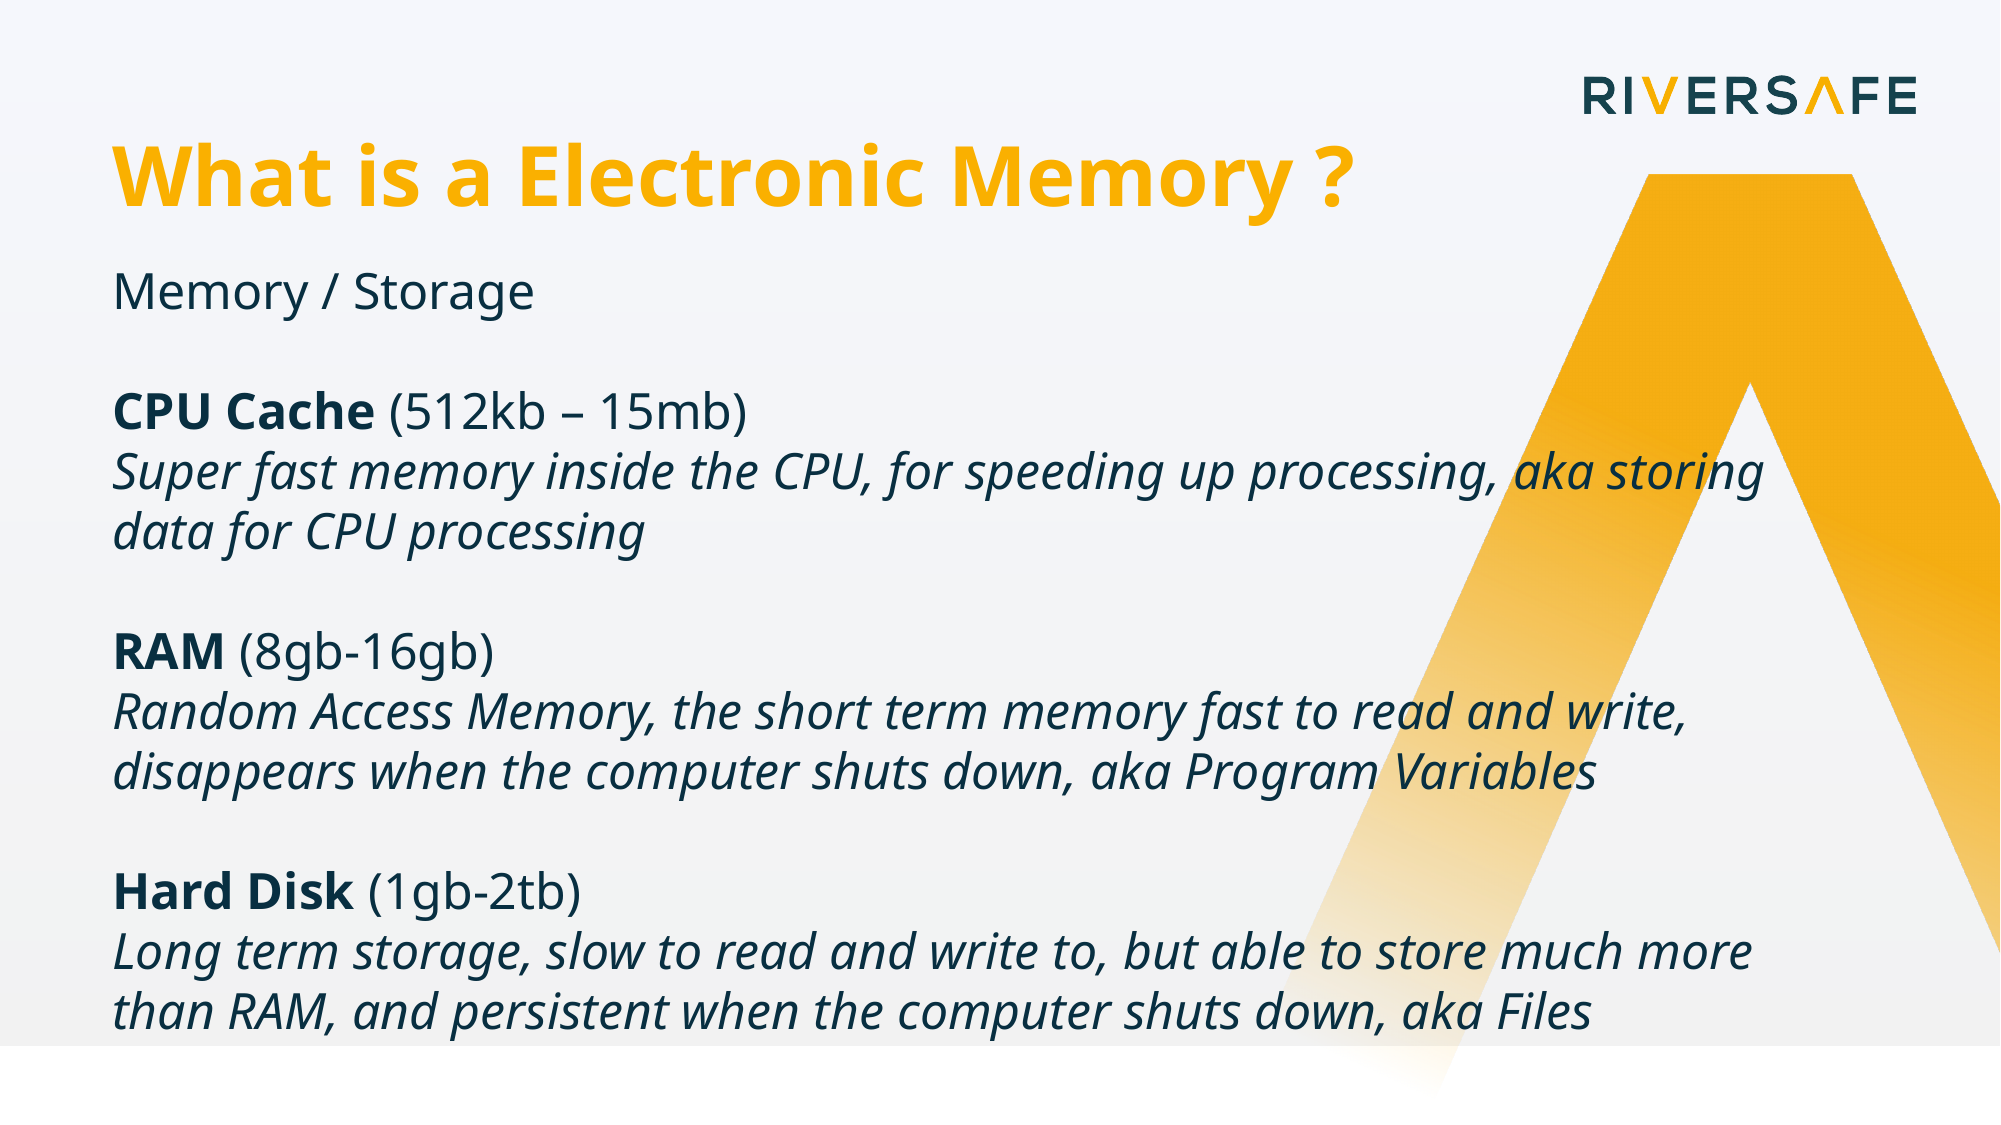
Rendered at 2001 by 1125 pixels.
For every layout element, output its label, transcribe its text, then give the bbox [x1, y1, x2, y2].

text_box What is a Electronic Memory ? [97, 126, 1497, 207]
picture [1206, 174, 2001, 1125]
text_box Memory / Storage CPU Cache (512kb – 15mb) Super fast memory inside the CPU, for speeding up processing, aka storing data for CPU processing RAM (8gb-16gb) Random Access Memory, the short term memory fast to read and write, disappears when the computer shuts down, aka Program Variables Hard Disk (1gb-2tb) Long term storage, slow to read and write to, but able to store much more than RAM, and persistent when the computer shuts down, aka Files [97, 252, 1884, 999]
picture [1584, 75, 1916, 115]
